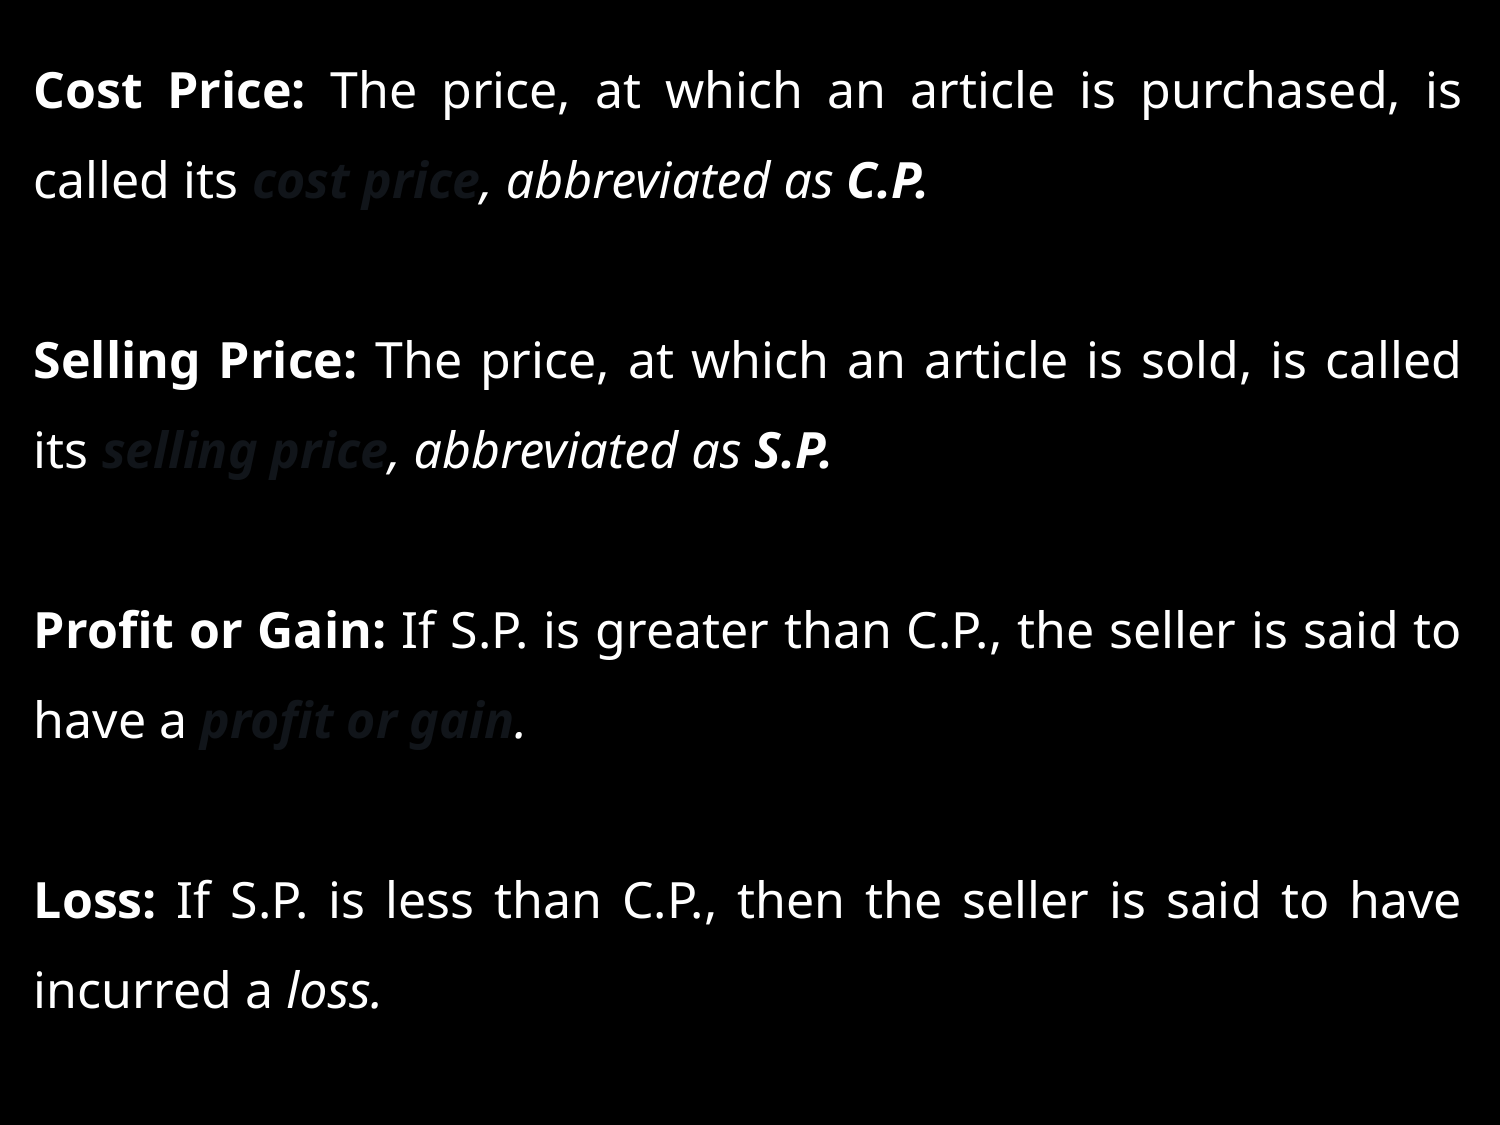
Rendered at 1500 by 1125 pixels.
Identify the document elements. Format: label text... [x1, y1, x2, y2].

text_box Cost Price: The price, at which an article is purchased, is called its cost price, abbreviated as C.P. Selling Price: The price, at which an article is sold, is called its selling price, abbreviated as S.P. Profit or Gain: If S.P. is greater than C.P., the seller is said to have a profit or gain. Loss: If S.P. is less than C.P., then the seller is said to have incurred a loss. [19, 21, 1478, 1027]
